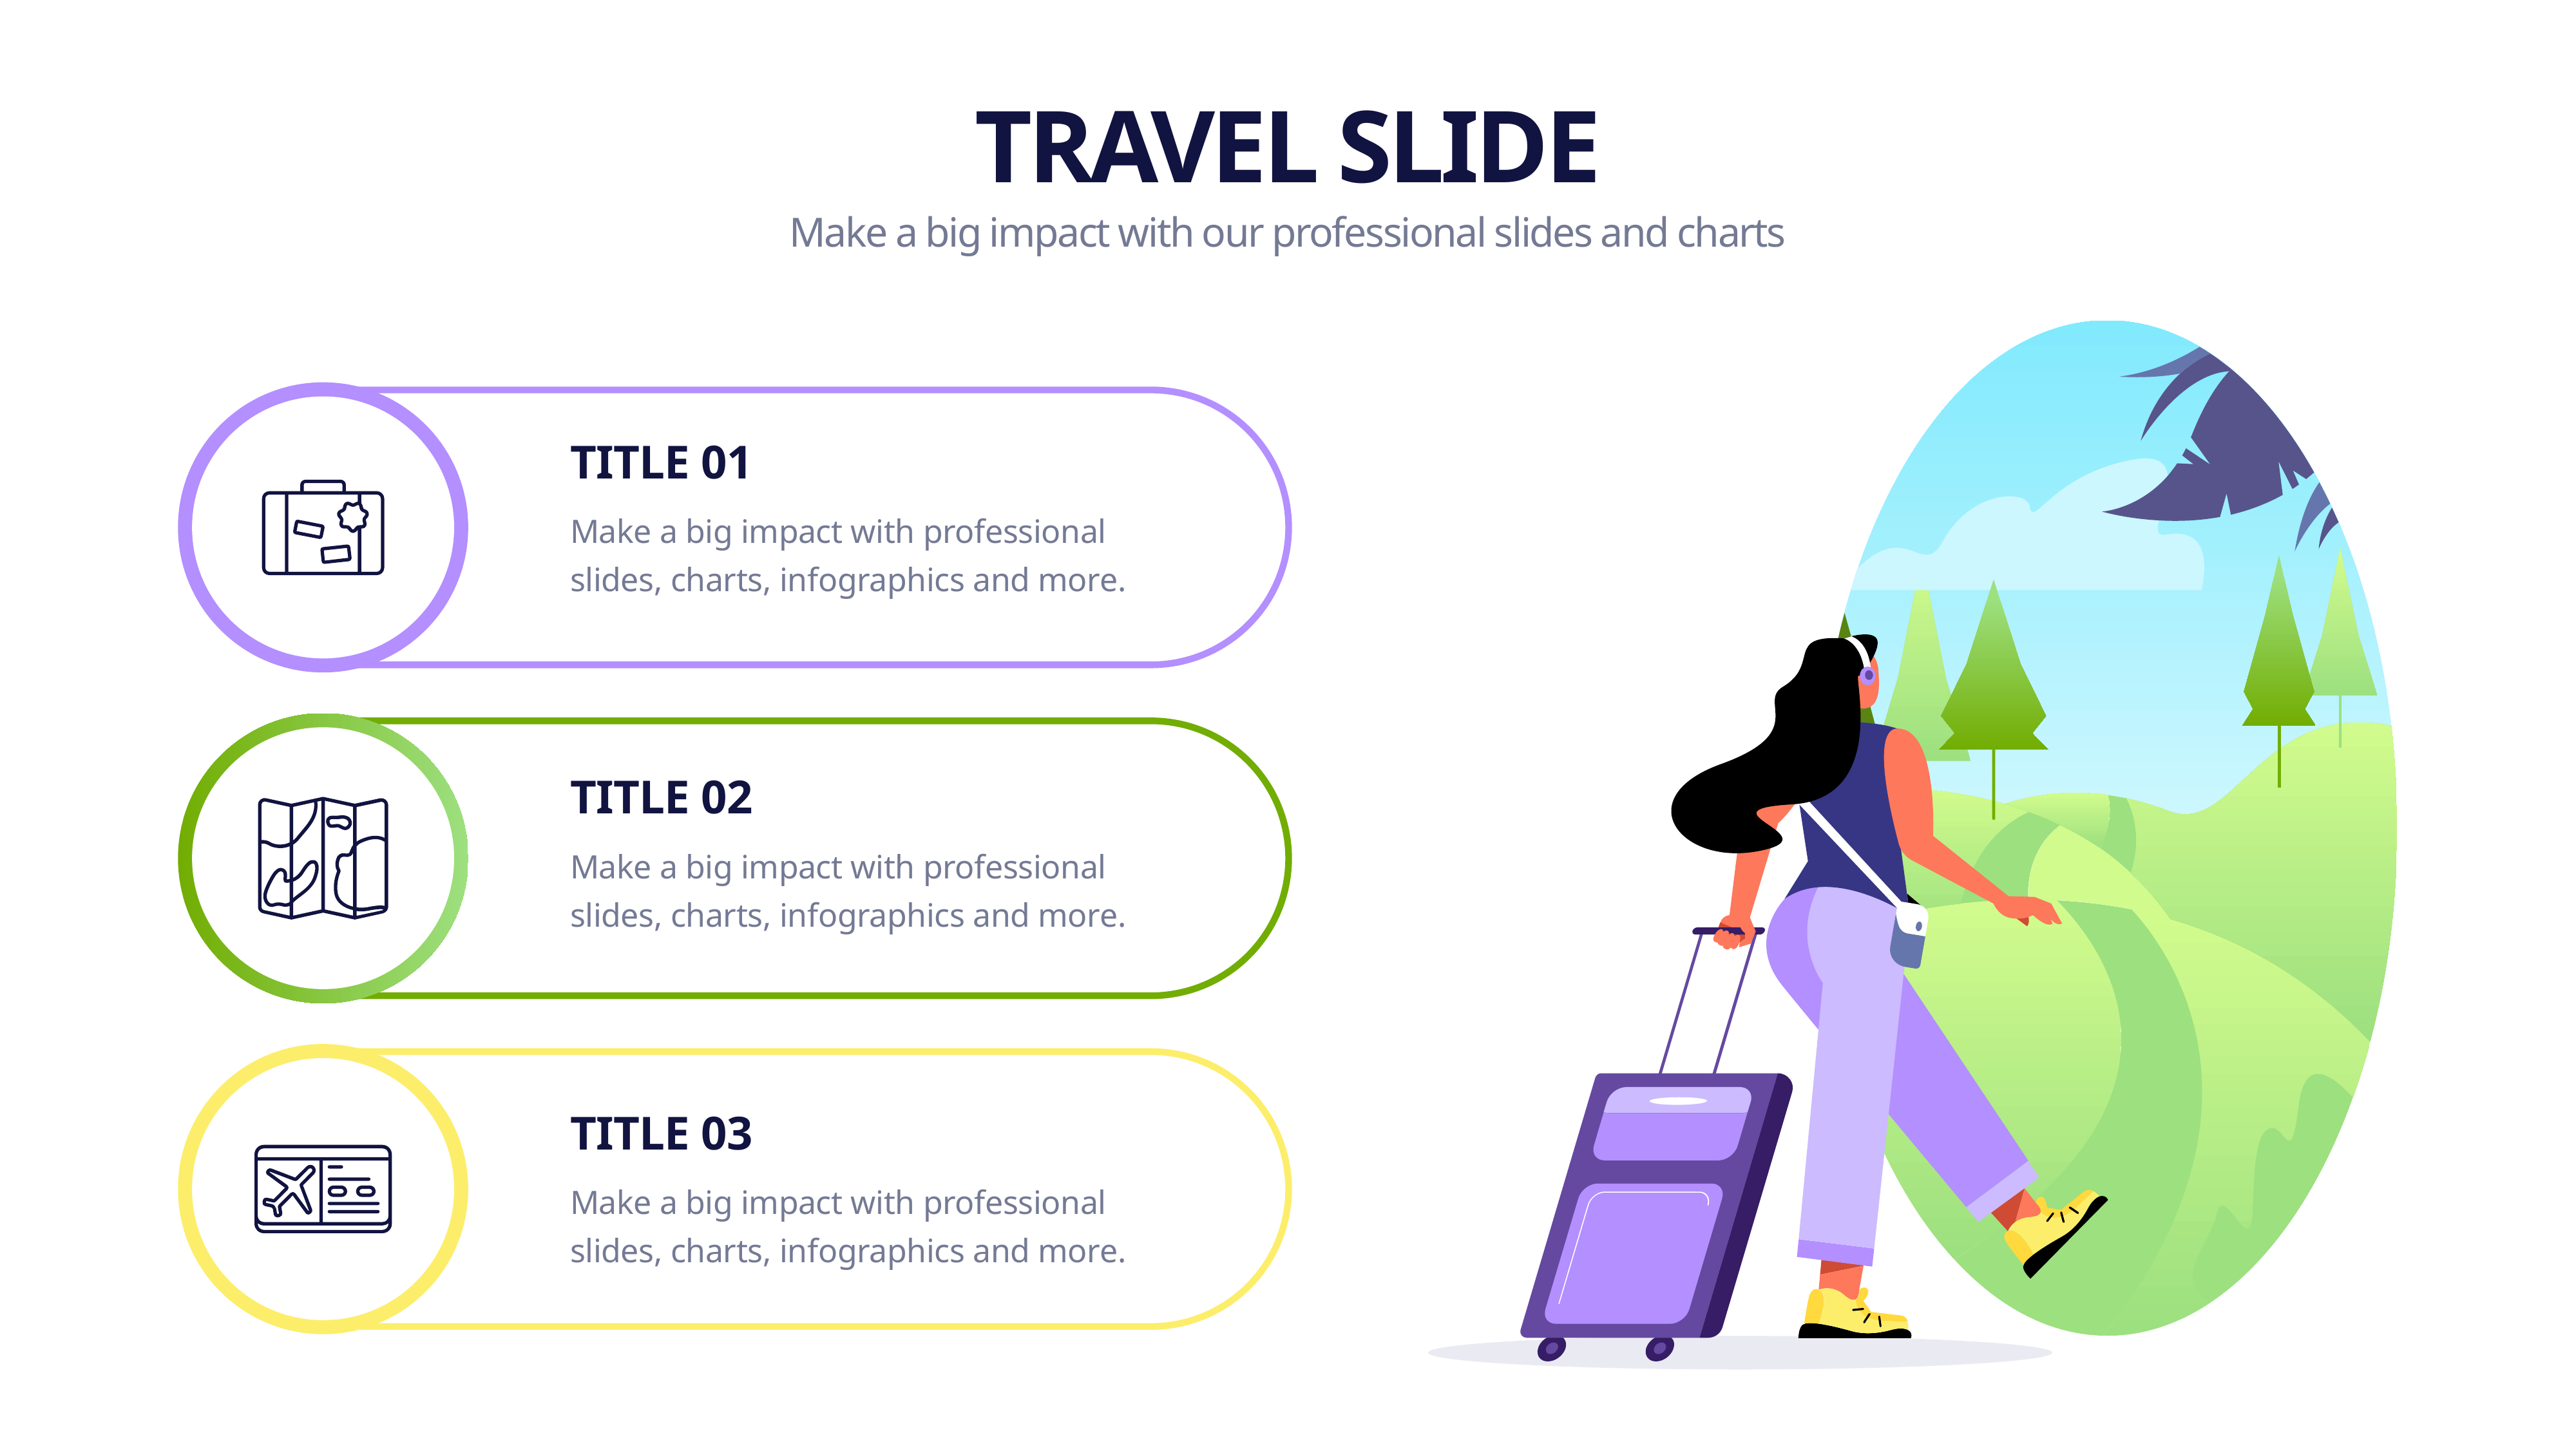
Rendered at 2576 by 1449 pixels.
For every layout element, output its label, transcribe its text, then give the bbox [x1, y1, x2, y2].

text_box [178, 382, 468, 673]
text_box Make a big impact with professional slides, charts, infographics and more. [560, 1167, 1193, 1274]
text_box [254, 1144, 392, 1233]
text_box [178, 713, 468, 1003]
text_box [368, 1050, 1290, 1327]
text_box [368, 389, 1290, 666]
text_box [178, 1044, 468, 1334]
text_box [192, 1058, 455, 1320]
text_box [1428, 320, 2398, 1370]
text_box [368, 720, 1290, 997]
text_box [258, 797, 388, 920]
text_box [192, 727, 455, 989]
text_box Make a big impact with professional slides, charts, infographics and more. [560, 497, 1193, 603]
text_box [262, 479, 385, 576]
text_box TITLE 03 [560, 1099, 1193, 1164]
text_box TITLE 01 [560, 428, 1193, 493]
text_box [192, 396, 455, 659]
text_box TITLE 02 [560, 763, 1193, 828]
text_box TRAVEL SLIDE [160, 71, 2416, 194]
text_box Make a big impact with professional slides, charts, infographics and more. [560, 832, 1193, 938]
text_box Make a big impact with our professional slides and charts [160, 194, 2416, 260]
